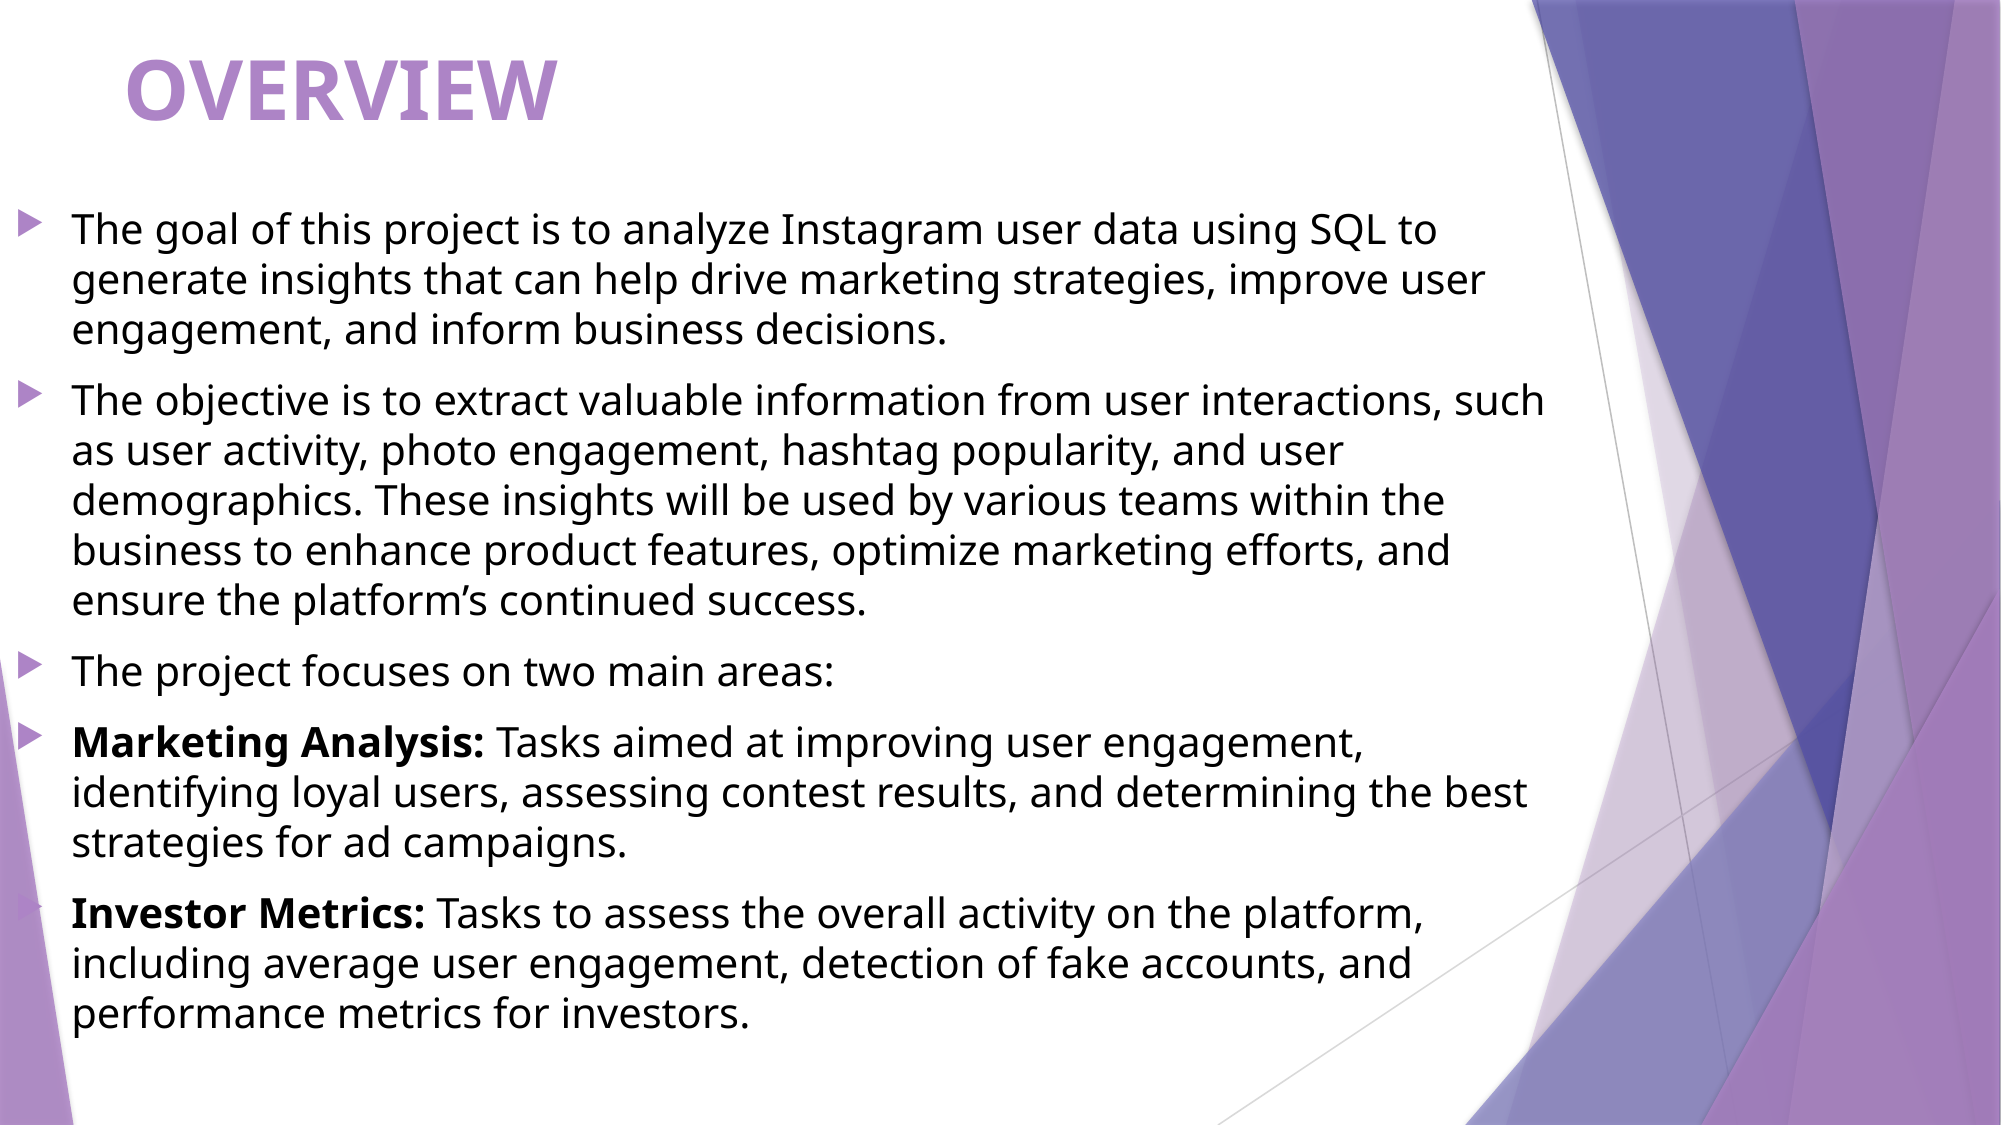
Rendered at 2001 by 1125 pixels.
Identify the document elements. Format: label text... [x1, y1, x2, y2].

title OVERVIEW [109, 29, 788, 195]
list The goal of this project is to analyze Instagram user data using SQL to generate insights that can help drive marketing strategies, improve user engagement, and inform business decisions. The objective is to extract valuable information from user interactions, such as user activity, photo engagement, hashtag popularity, and user demographics. These insights will be used by various teams within the business to enhance product features, optimize marketing efforts, and ensure the platform’s continued success. The project focuses on two main areas: Marketing Analysis: Tasks aimed at improving user engagement, identifying loyal users, assessing contest results, and determining the best strategies for ad campaigns. Investor Metrics: Tasks to assess the overall activity on the platform, including average user engagement, detection of fake accounts, and performance metrics for investors. [0, 195, 1586, 1059]
